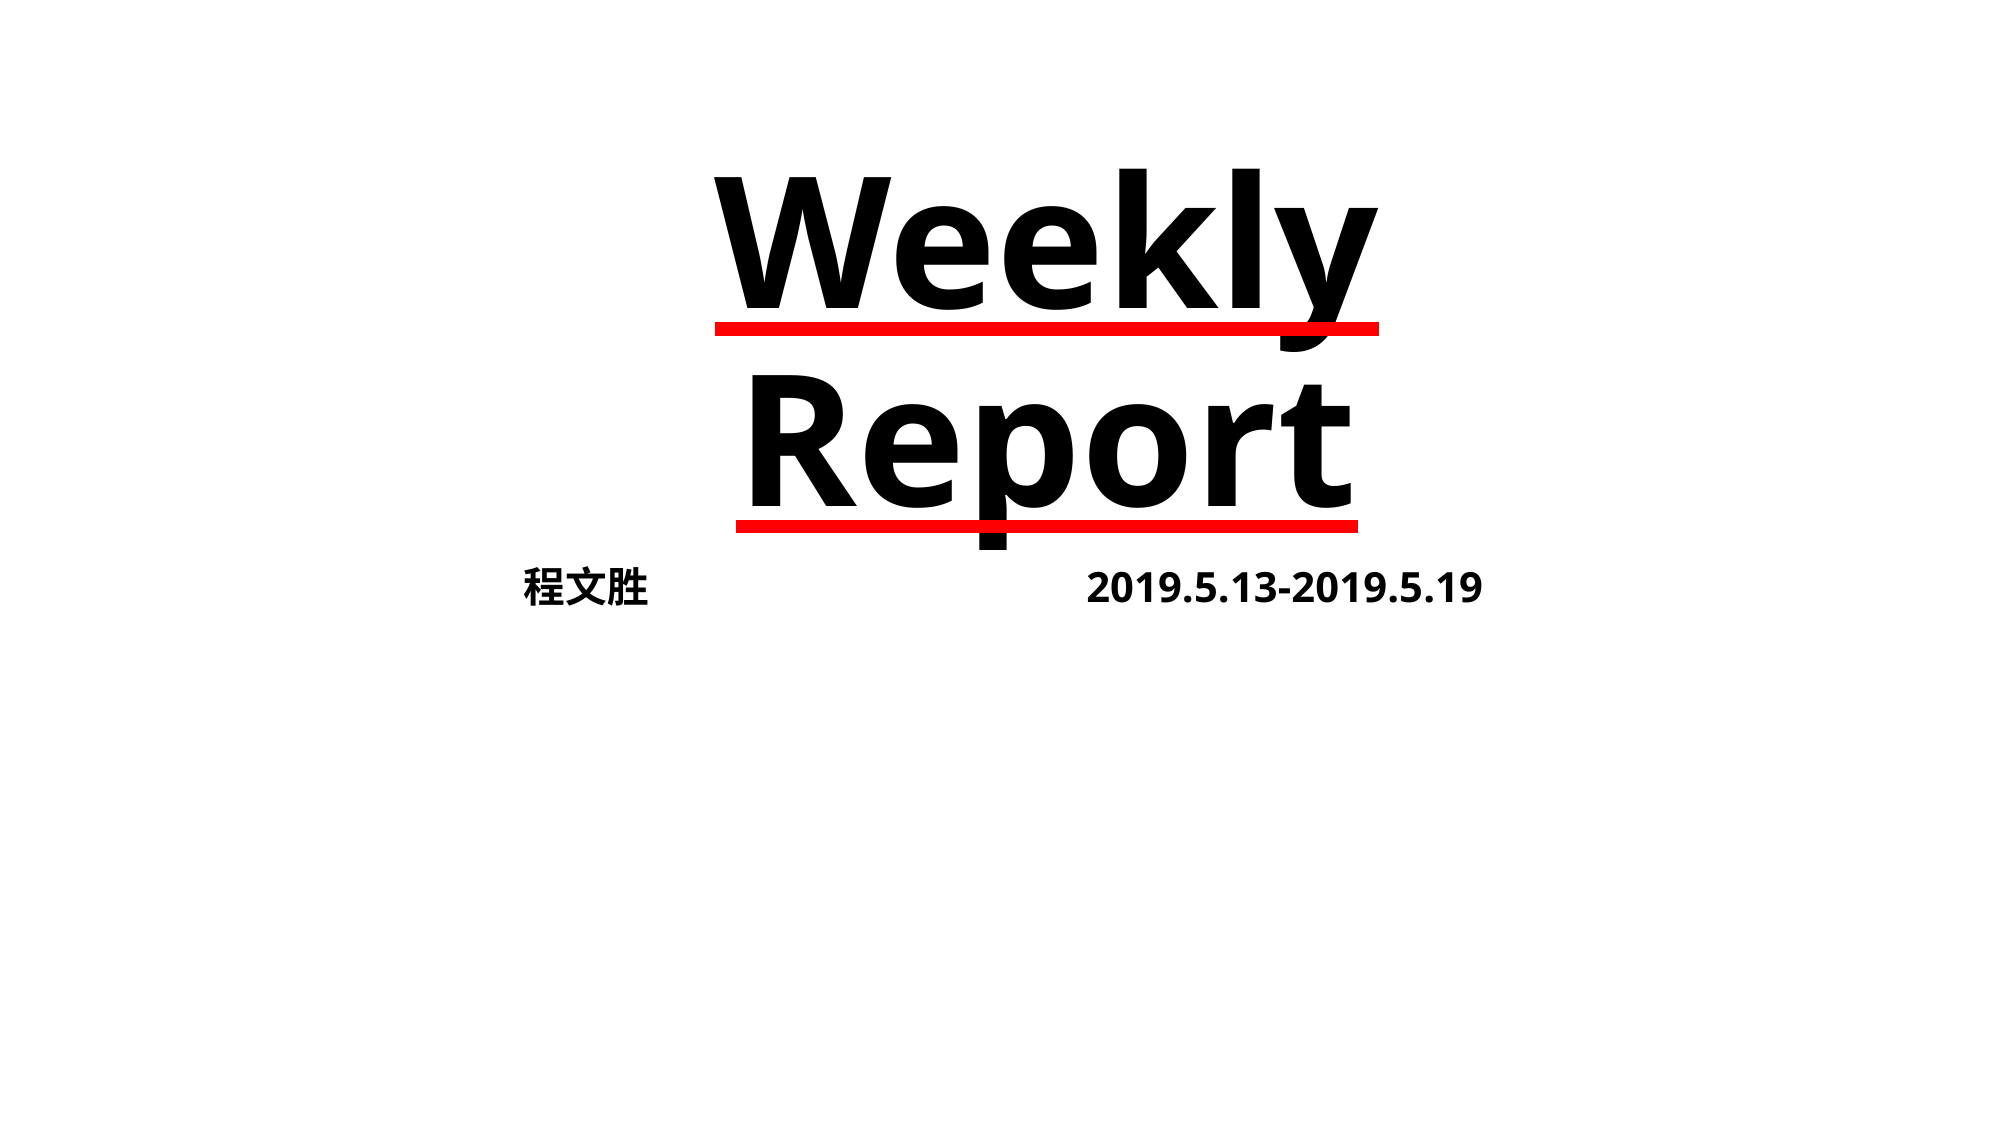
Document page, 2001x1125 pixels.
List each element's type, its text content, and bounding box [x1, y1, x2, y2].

text_box 程文胜 2019.5.13-2019.5.19 [508, 553, 1574, 619]
title Weekly Report [492, 401, 1602, 554]
